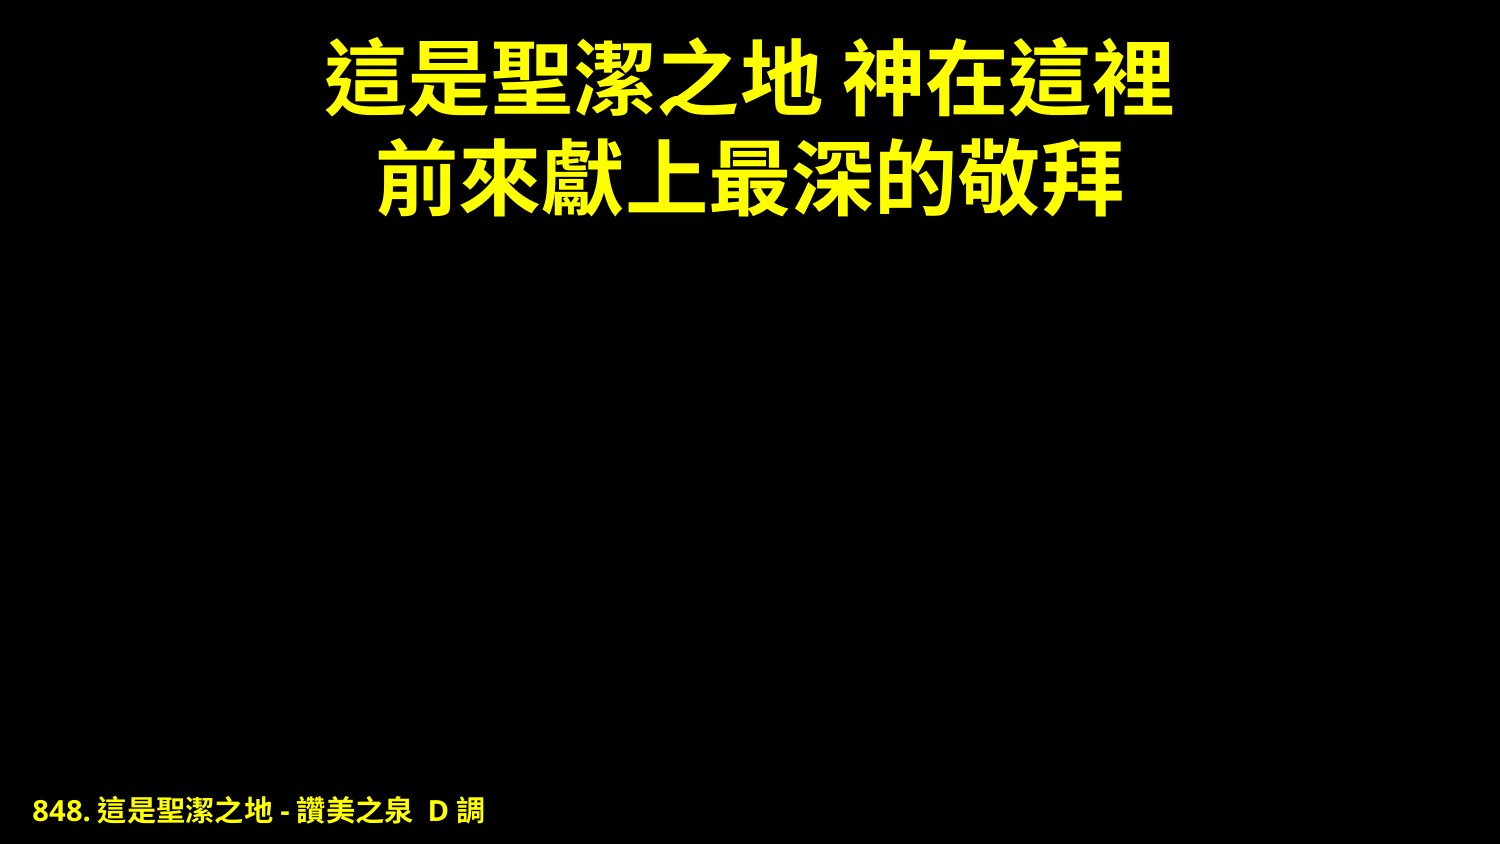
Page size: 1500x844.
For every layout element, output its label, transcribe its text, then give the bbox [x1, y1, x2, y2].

text_box 848.這是聖潔之地-讚美之泉 D調 [17, 784, 656, 835]
title 這是聖潔之地 神在這裡 前來獻上最深的敬拜 [0, 55, 1500, 197]
